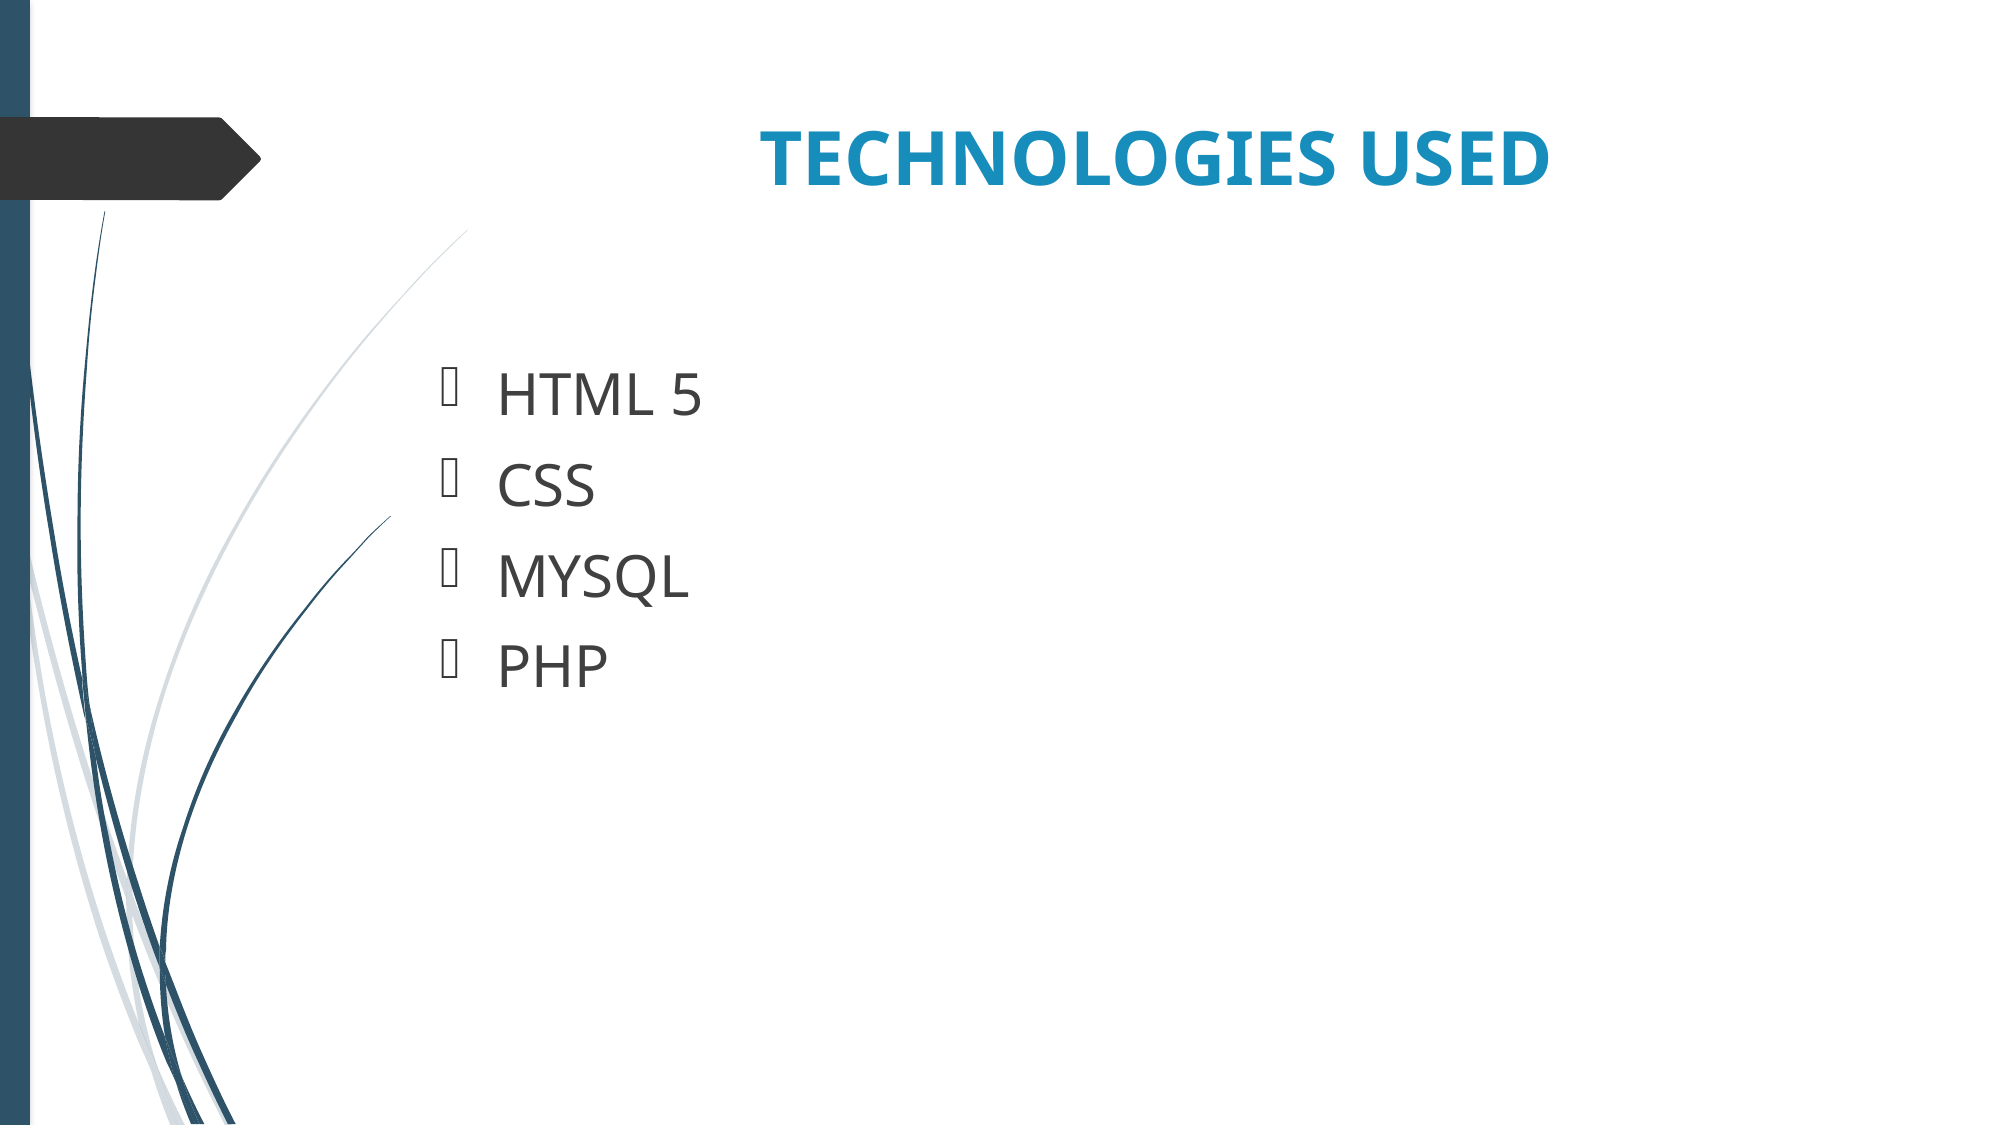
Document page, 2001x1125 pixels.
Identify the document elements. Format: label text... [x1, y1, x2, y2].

title TECHNOLOGIES USED [425, 102, 1888, 313]
list HTML 5 CSS MYSQL PHP [424, 350, 1888, 970]
